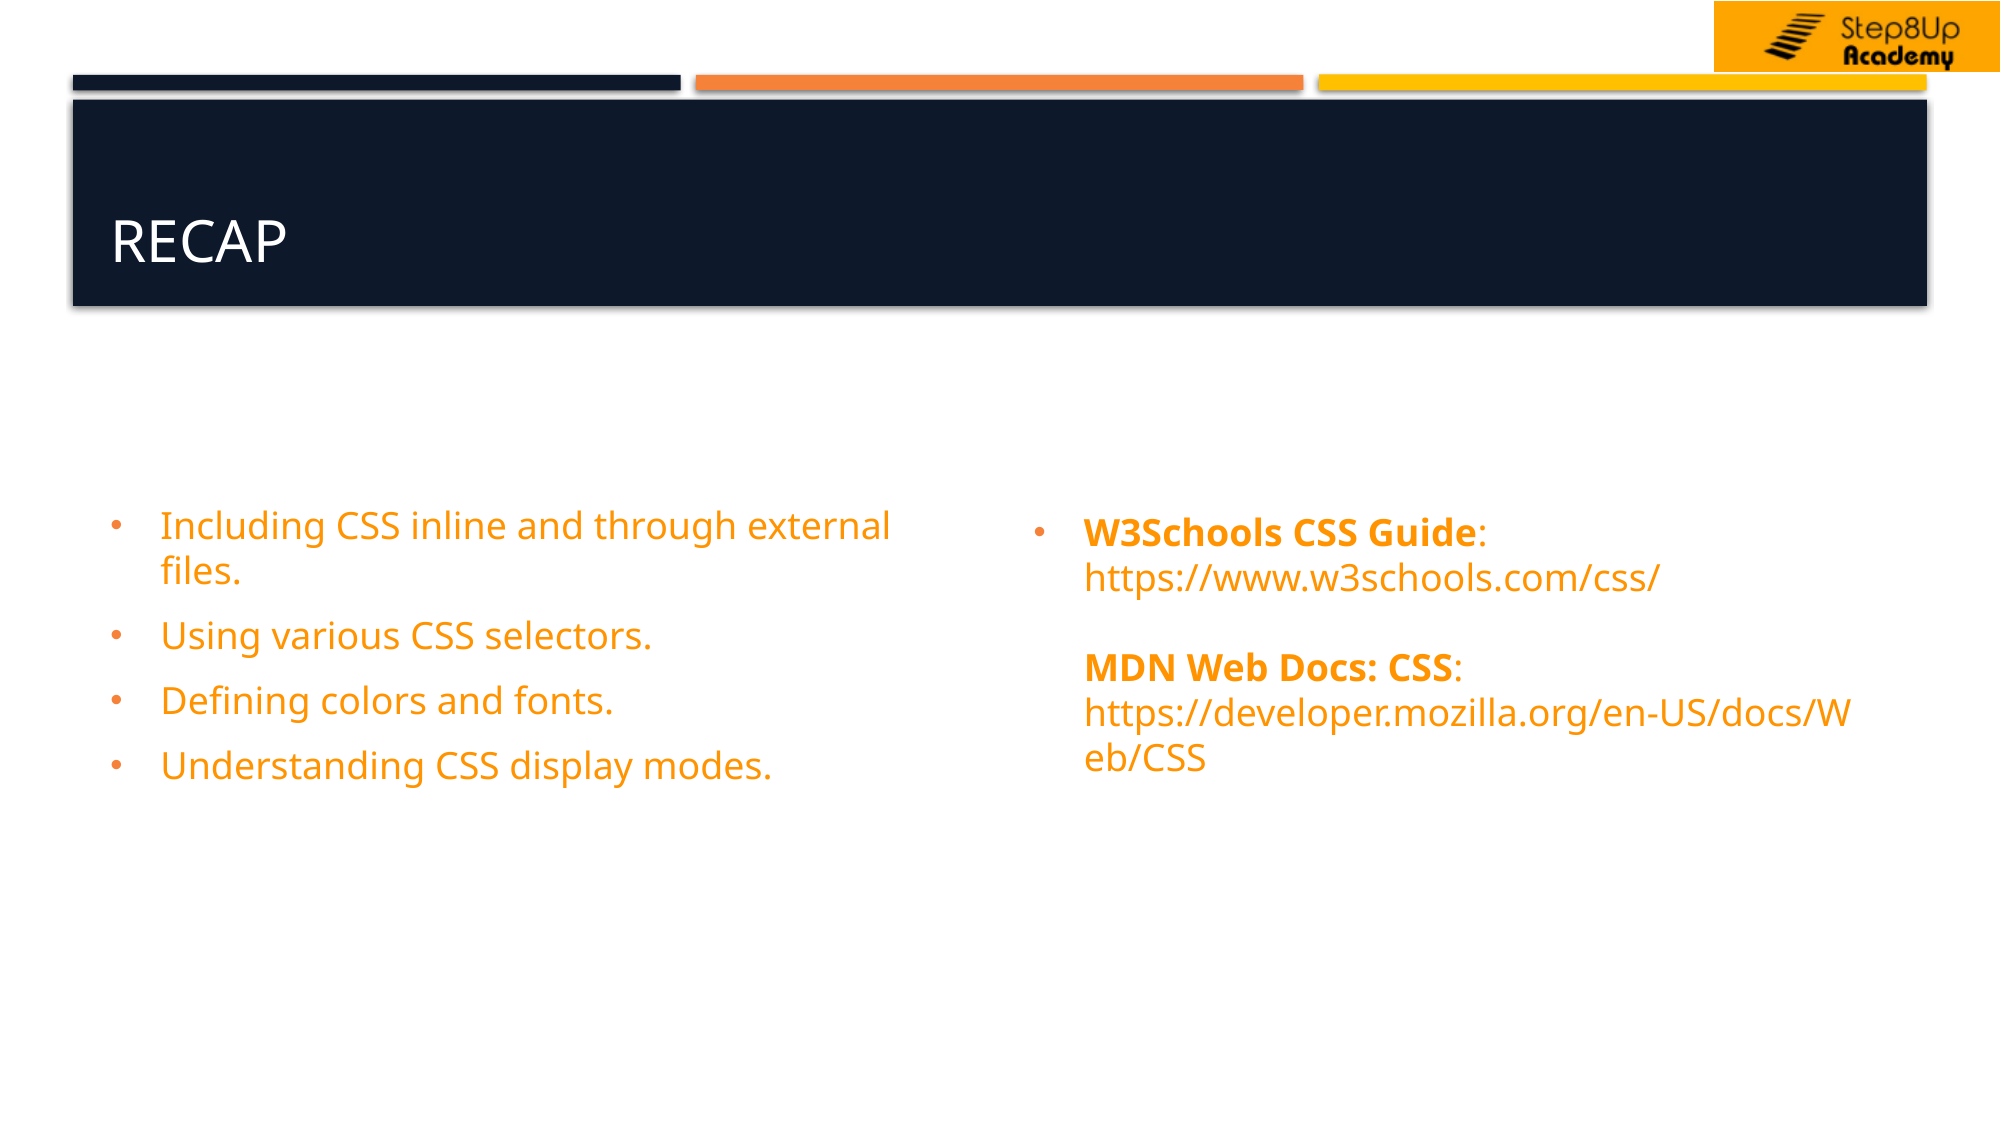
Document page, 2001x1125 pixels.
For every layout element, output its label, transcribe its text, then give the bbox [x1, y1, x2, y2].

list Including CSS inline and through external files. Using various CSS selectors. Defining colors and fonts. Understanding CSS display modes. [95, 346, 949, 943]
text_box W3Schools CSS Guide: https://www.w3schools.com/css/ MDN Web Docs: CSS: https://developer.mozilla.org/en-US/docs/Web/CSS [1018, 346, 1872, 943]
title Recap [95, 119, 1905, 282]
picture [1714, 1, 2000, 72]
